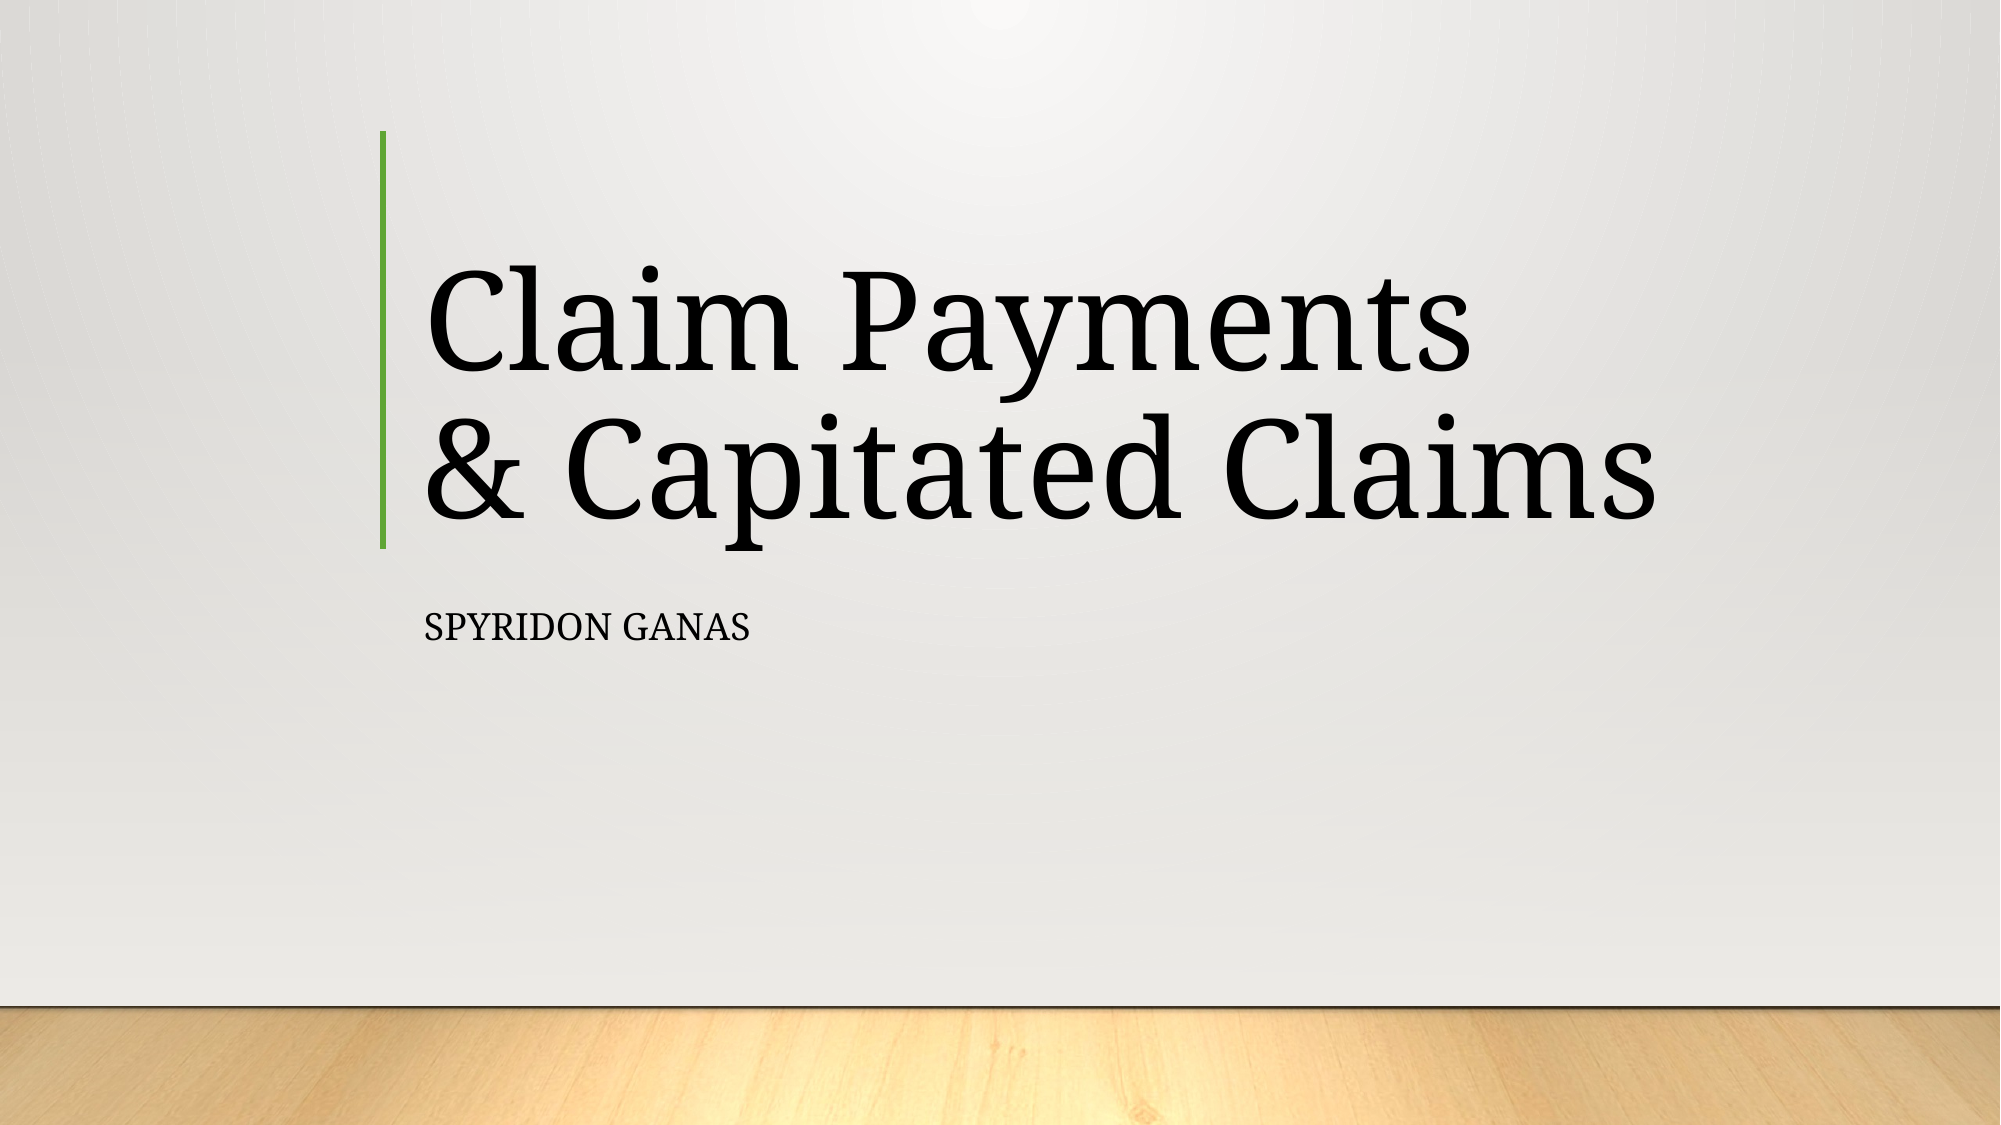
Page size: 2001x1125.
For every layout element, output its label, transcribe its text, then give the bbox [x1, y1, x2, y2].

title Claim Payments & Capitated Claims [408, 131, 1814, 549]
picture [0, 1006, 2000, 1125]
subtitle Spyridon Ganas [408, 579, 1814, 740]
